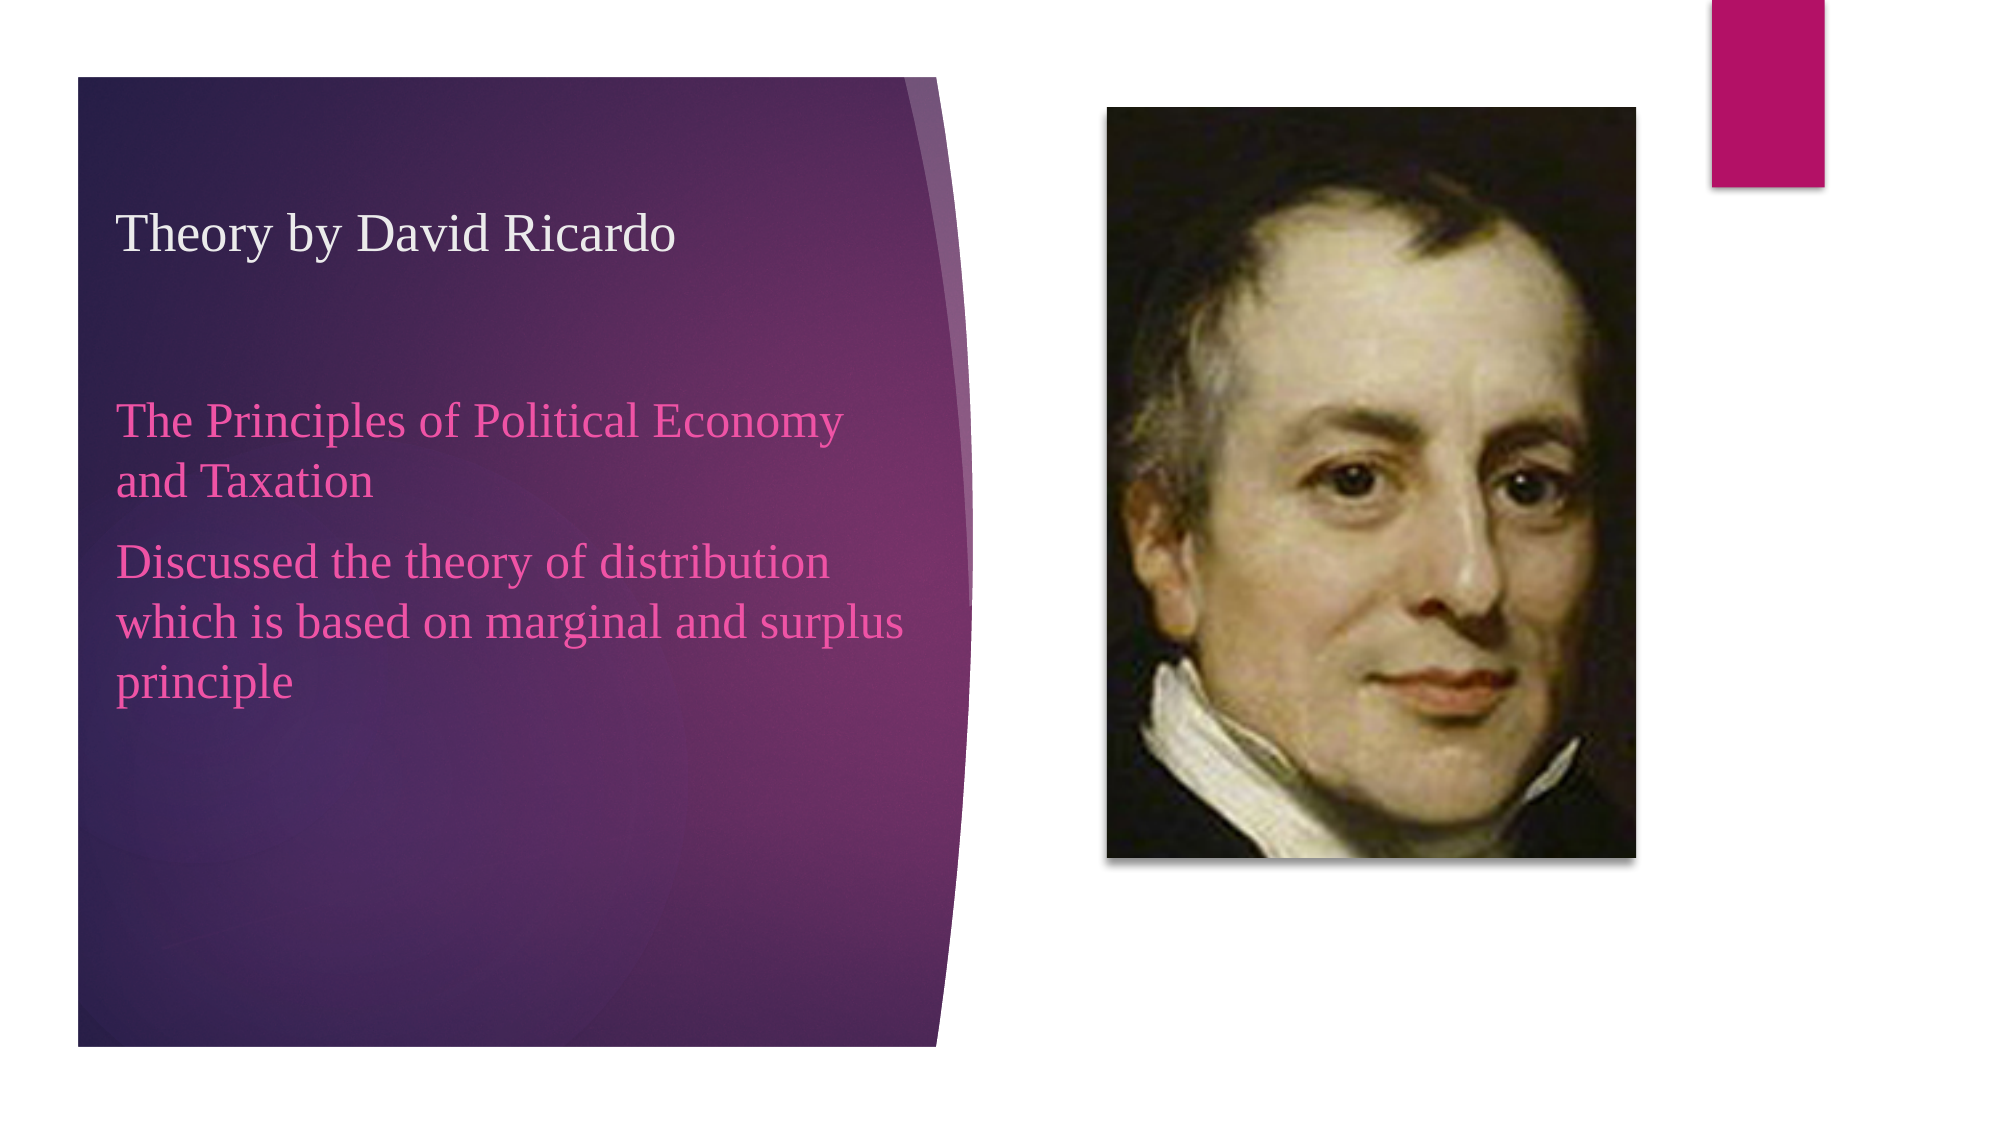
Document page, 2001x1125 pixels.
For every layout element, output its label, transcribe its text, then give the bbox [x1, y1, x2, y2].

picture [1106, 107, 1637, 858]
list The Principles of Political Economy and Taxation Discussed the theory of distribution which is based on marginal and surplus principle [100, 379, 938, 821]
title Theory by David Ricardo [100, 187, 875, 270]
